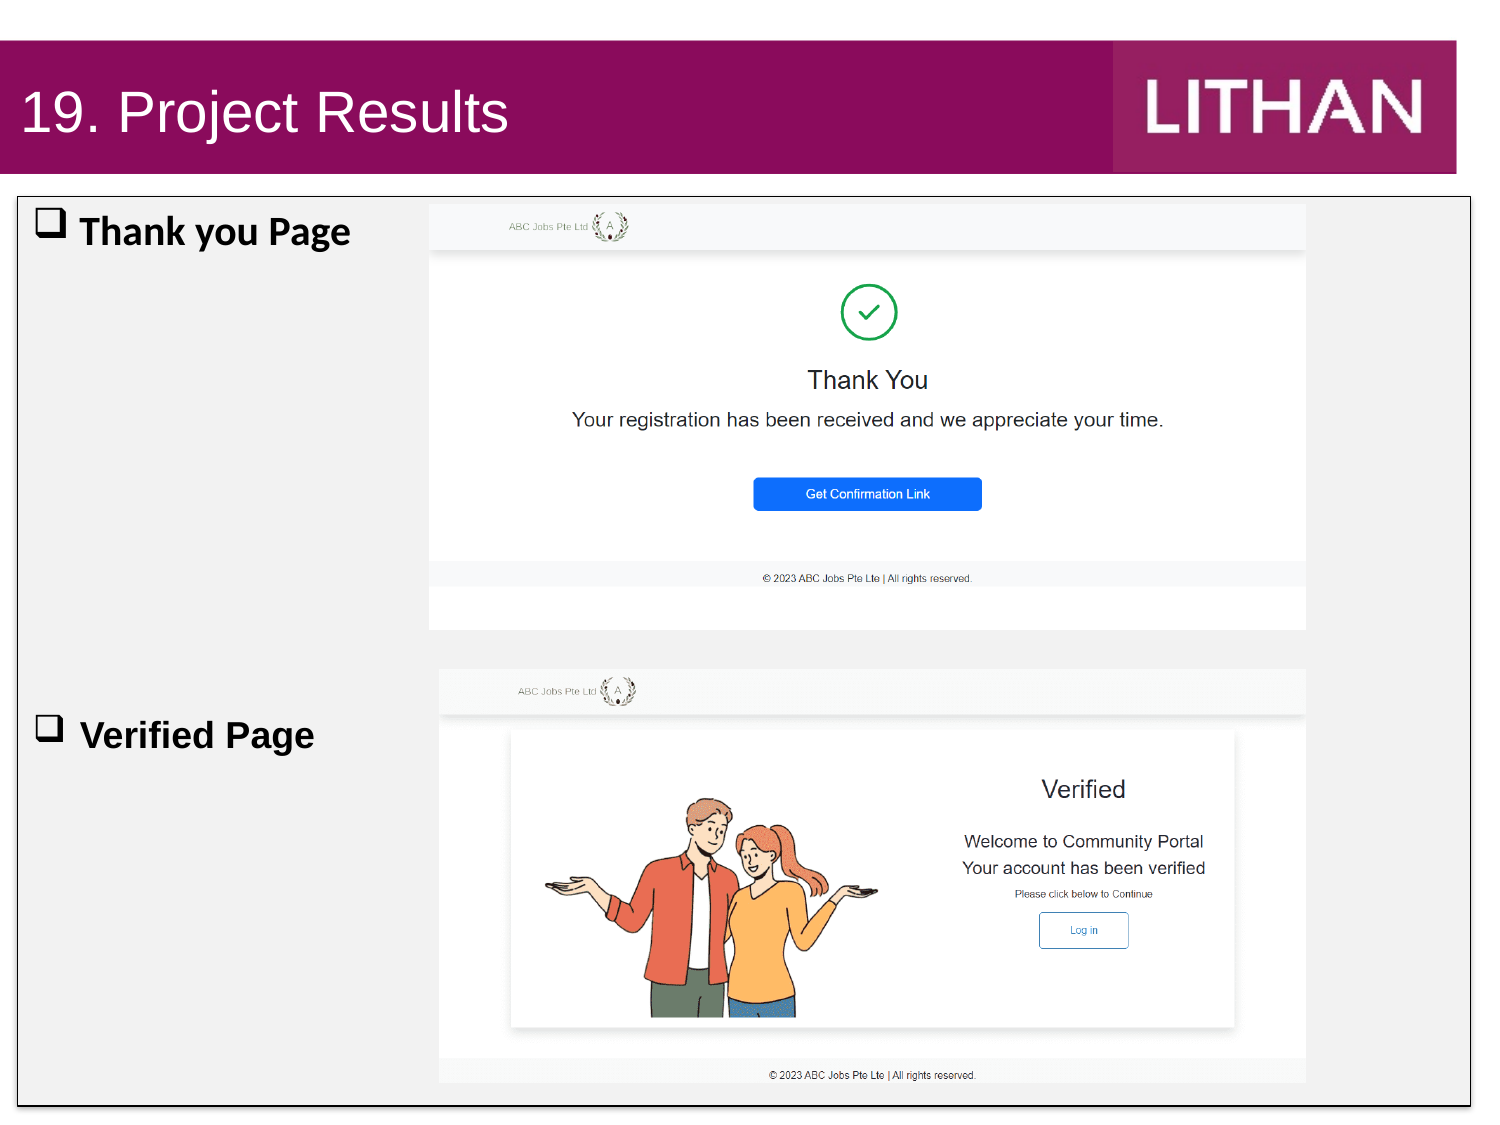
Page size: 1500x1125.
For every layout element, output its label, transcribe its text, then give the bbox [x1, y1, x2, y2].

text_box 19. Project Results [5, 66, 1104, 152]
picture [428, 204, 1306, 631]
text_box Verified Page [18, 704, 433, 764]
picture [0, 37, 1460, 178]
picture [438, 668, 1306, 1084]
text_box Thank you Page [17, 196, 1471, 1107]
